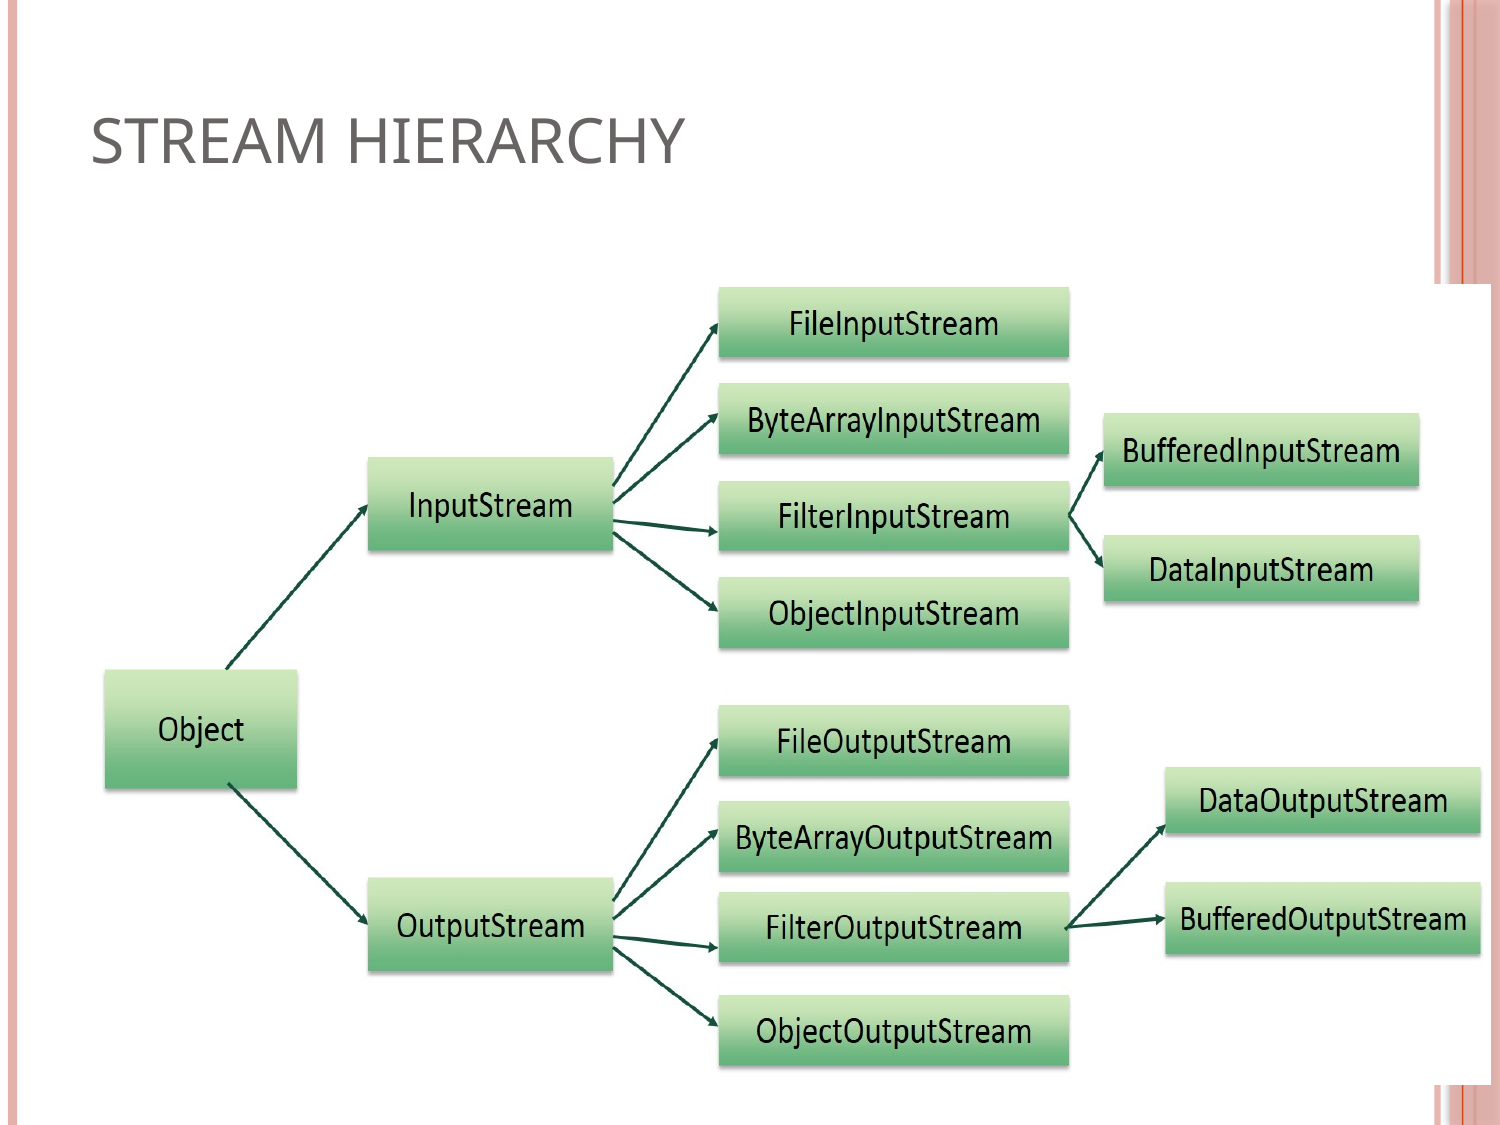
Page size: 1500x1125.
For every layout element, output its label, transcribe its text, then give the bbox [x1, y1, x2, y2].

title Stream Hierarchy [75, 45, 1300, 233]
picture [98, 284, 1491, 1086]
